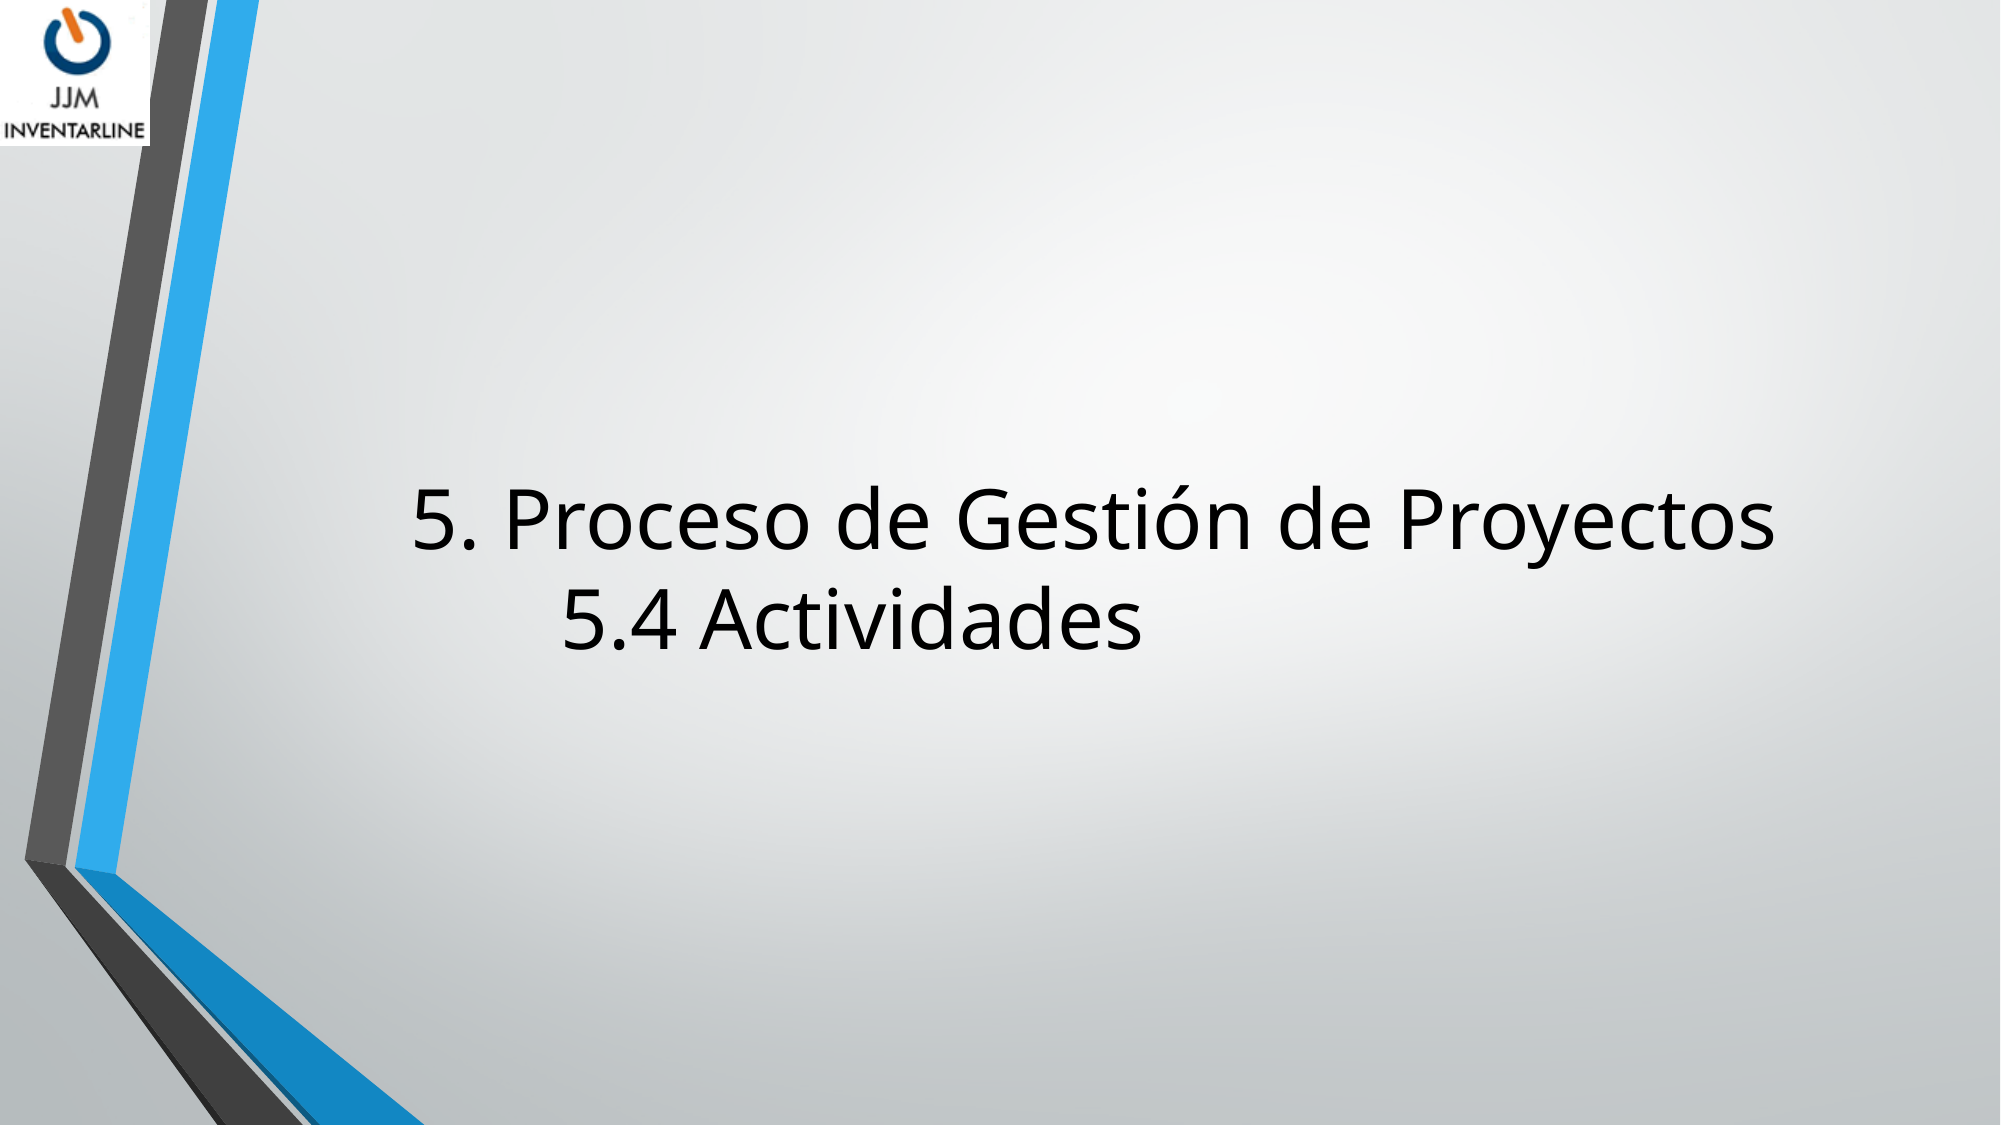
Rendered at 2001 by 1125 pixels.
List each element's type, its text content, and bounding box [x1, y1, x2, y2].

title 5. Proceso de Gestión de Proyectos 5.4 Actividades [395, 422, 1800, 710]
picture [0, 0, 151, 146]
